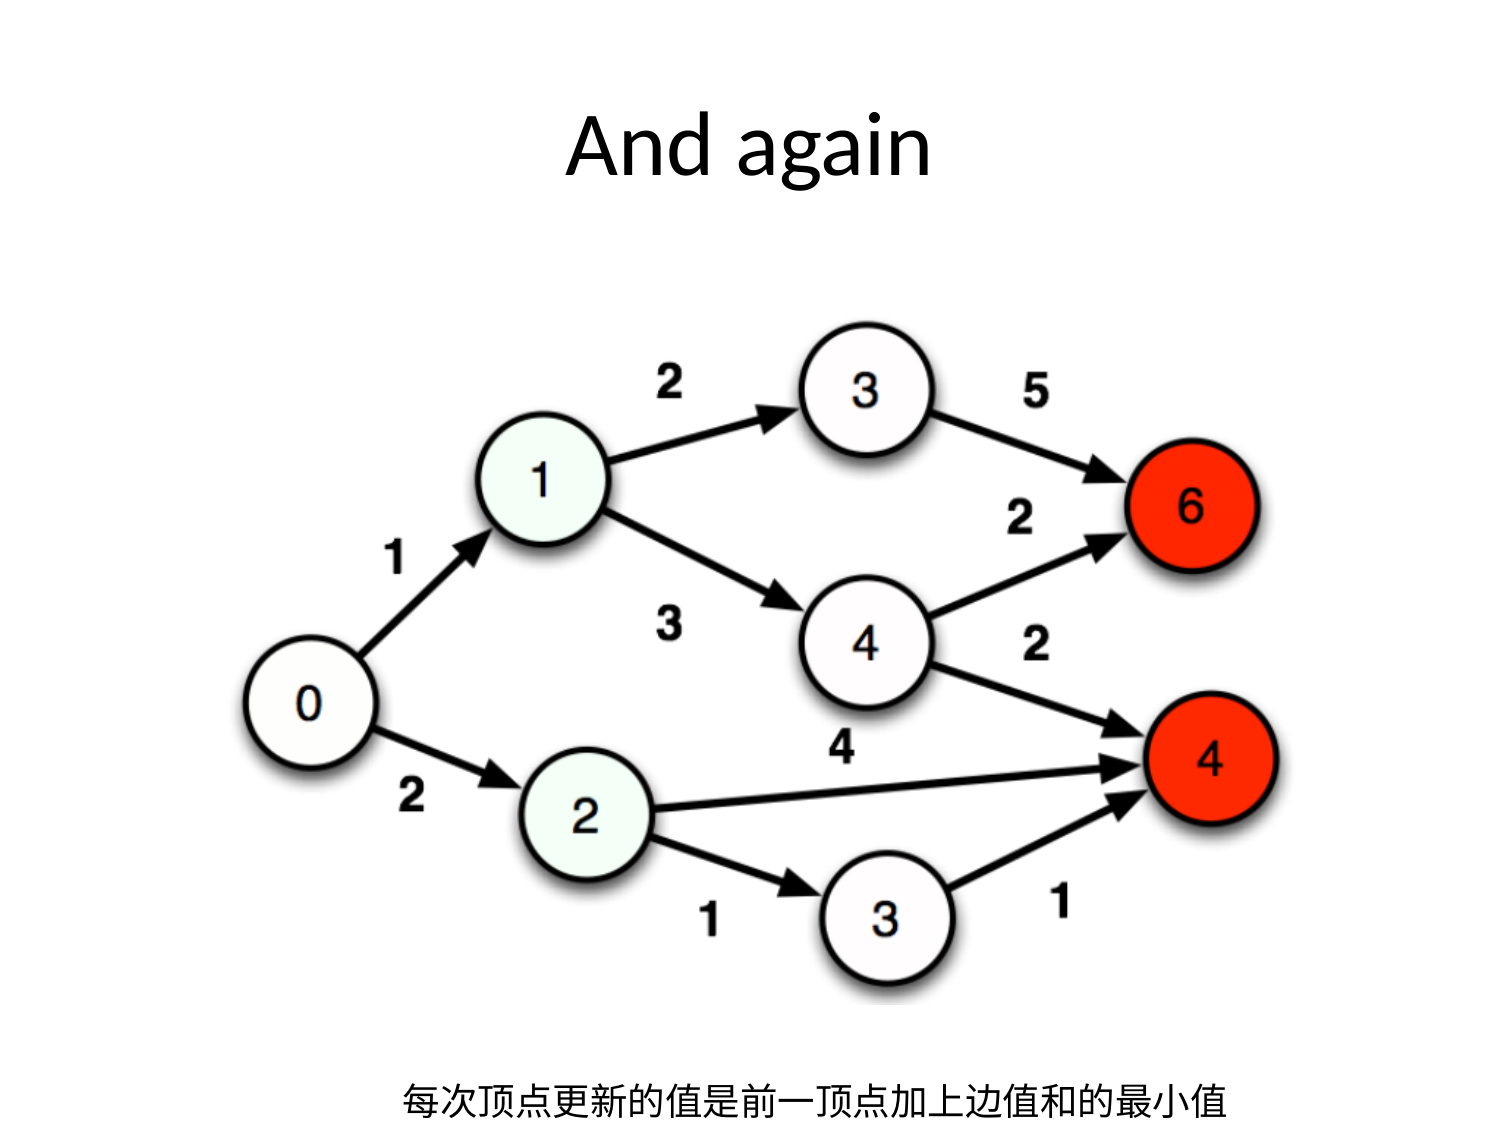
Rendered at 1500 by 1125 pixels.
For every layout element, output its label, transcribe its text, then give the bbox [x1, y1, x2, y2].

title And again [75, 45, 1425, 233]
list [173, 262, 1327, 1006]
text_box 每次顶点更新的值是前一顶点加上边值和的最小值 [387, 1070, 1243, 1125]
